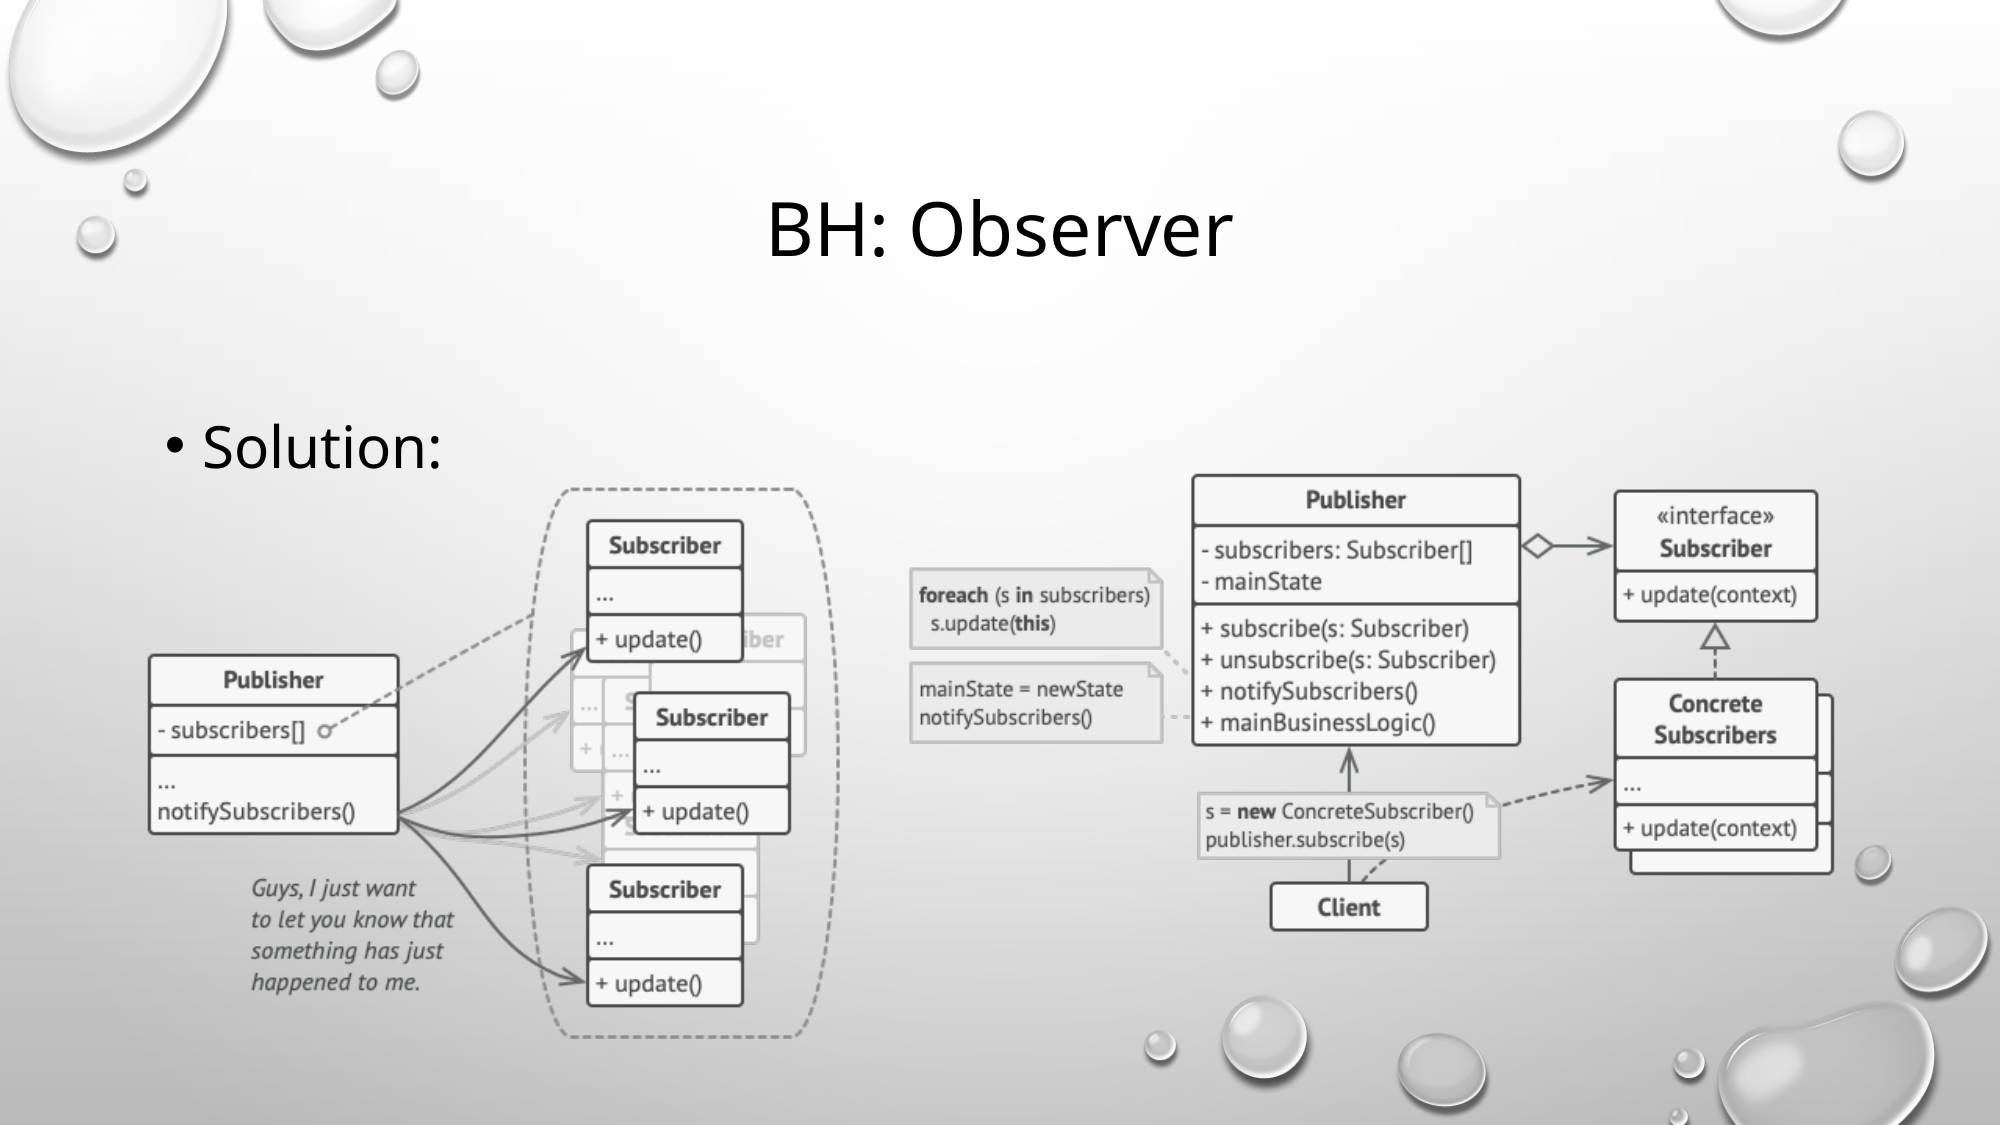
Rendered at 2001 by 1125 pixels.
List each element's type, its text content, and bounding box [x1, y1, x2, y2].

title BH: Observer [149, 101, 1851, 364]
picture [0, 0, 2000, 1125]
list Solution: [149, 388, 1850, 950]
